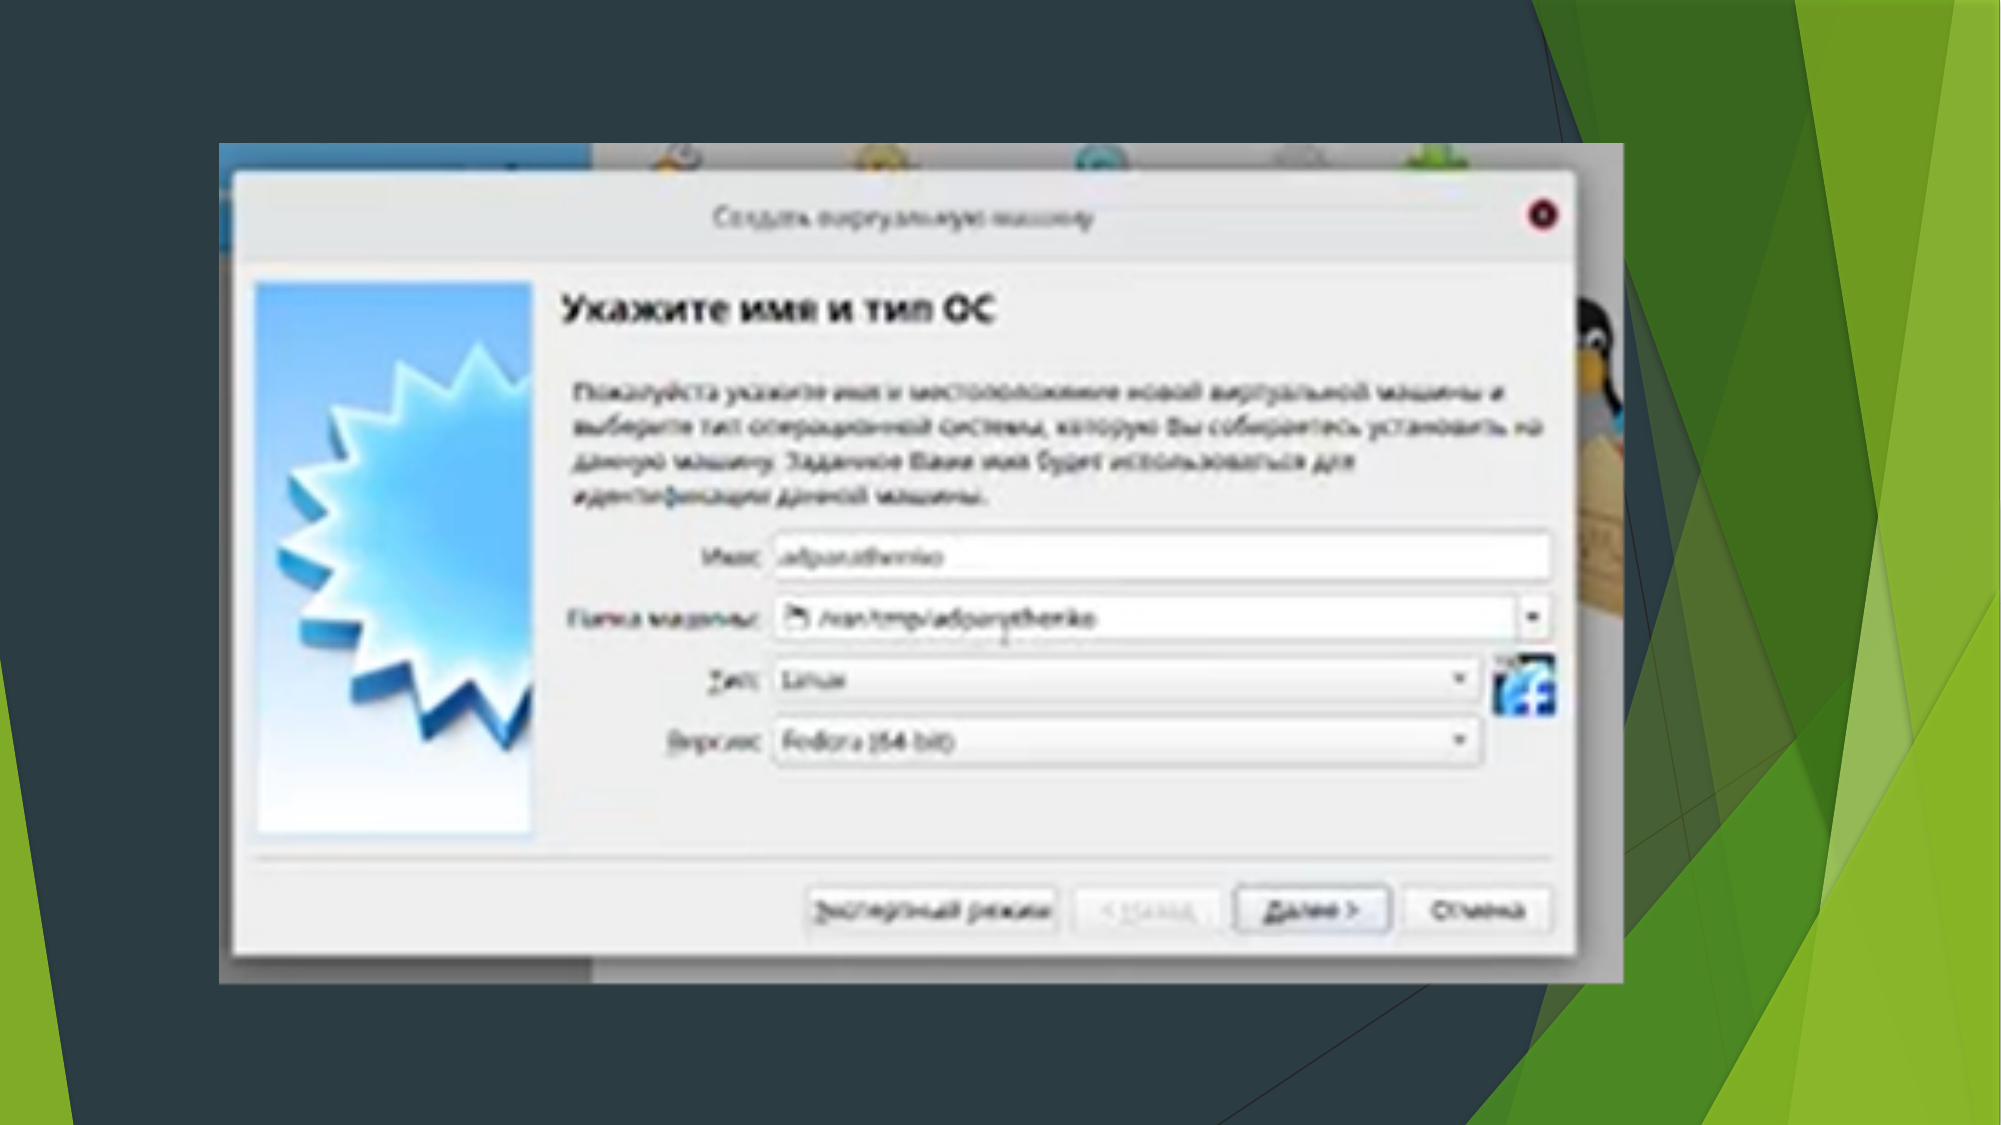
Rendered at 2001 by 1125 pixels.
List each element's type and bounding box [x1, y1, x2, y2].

picture [218, 143, 1630, 990]
